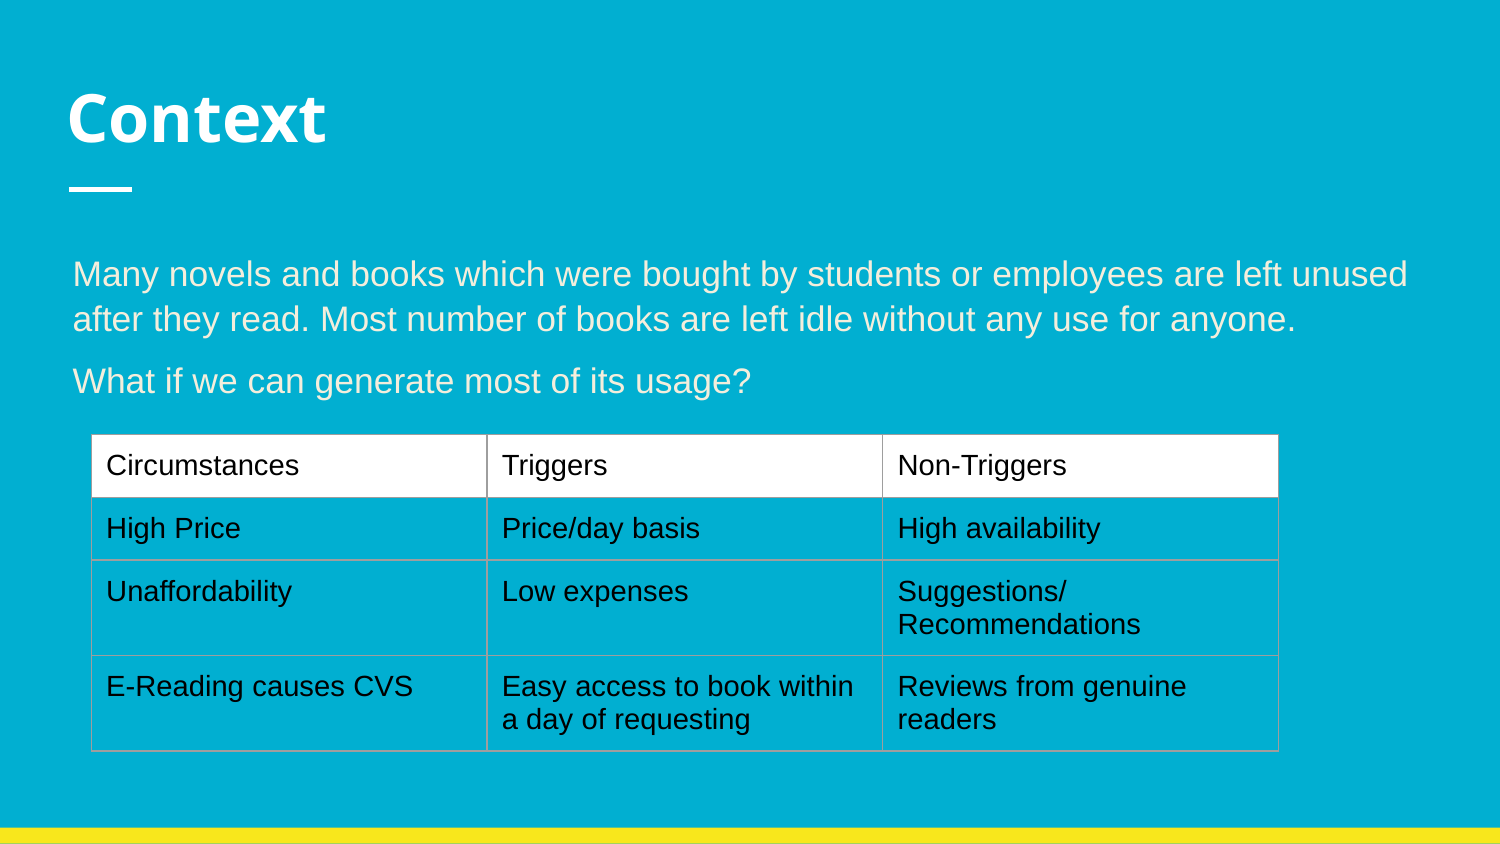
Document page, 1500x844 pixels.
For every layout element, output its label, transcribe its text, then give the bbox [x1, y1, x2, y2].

table_cell E-Reading causes CVS [92, 656, 486, 750]
table_header Non-Triggers [883, 435, 1278, 497]
table_cell Unaffordability [92, 561, 486, 655]
table_cell Reviews from genuine readers [883, 656, 1278, 750]
list Many novels and books which were bought by students or employees are left unused after they read. Most number of books are left idle without any use for anyone. What if we can generate most of its usage? [51, 232, 1449, 750]
title Context [51, 61, 1449, 167]
table_cell Easy access to book within a day of requesting [488, 656, 882, 750]
table_cell Suggestions/ Recommendations [883, 561, 1278, 655]
table_header Triggers [488, 435, 882, 497]
table_header Circumstances [92, 435, 486, 497]
table_cell High availability [883, 498, 1278, 559]
table_cell Low expenses [488, 561, 882, 655]
table_cell Price/day basis [488, 498, 882, 559]
table_cell High Price [92, 498, 486, 559]
